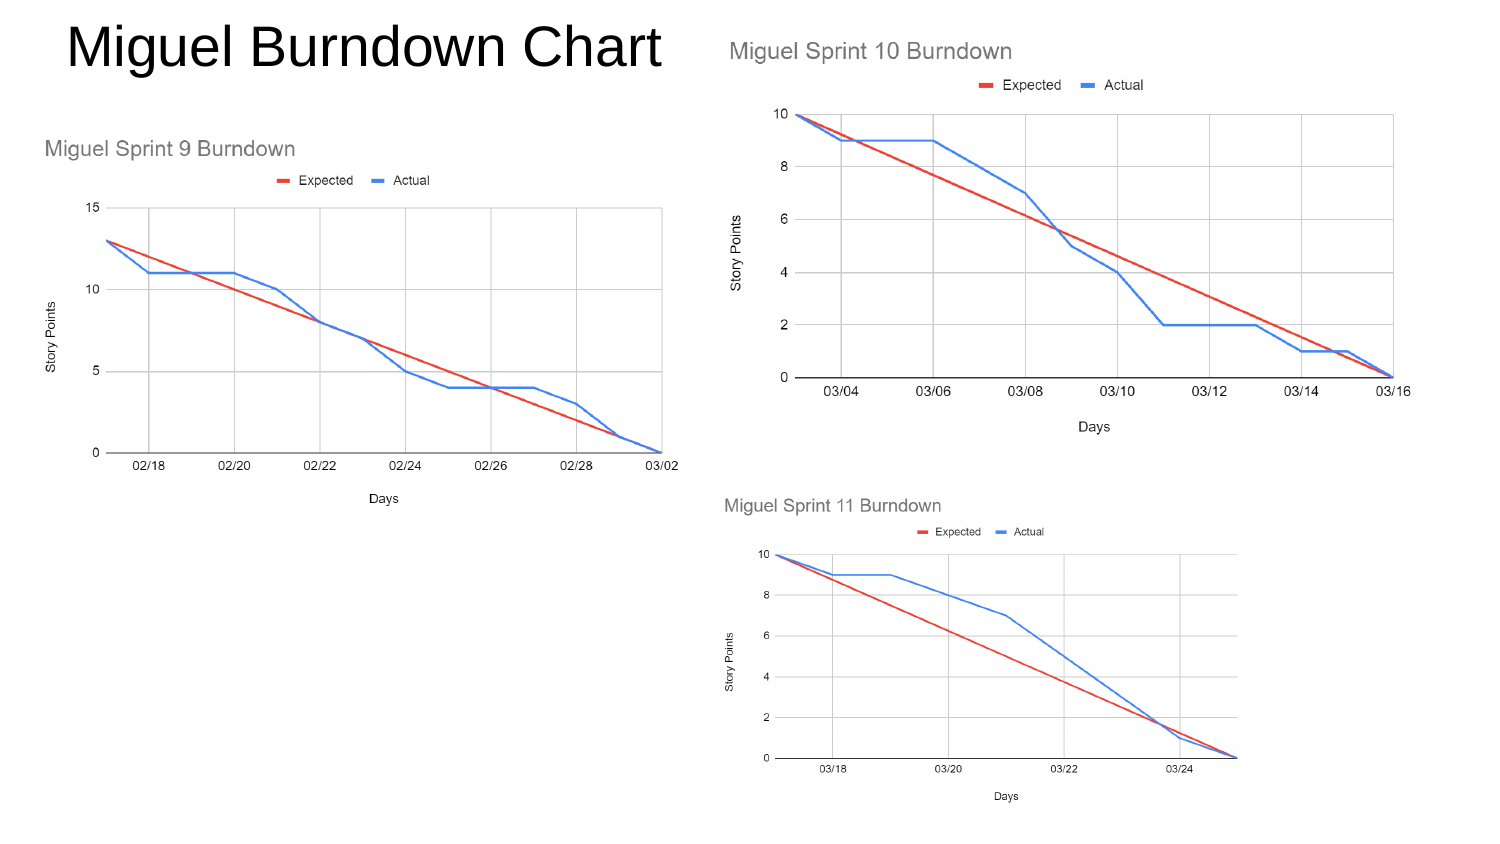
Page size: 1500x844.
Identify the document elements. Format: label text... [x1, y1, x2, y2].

picture [24, 118, 683, 526]
picture [706, 480, 1254, 819]
picture [706, 18, 1415, 456]
title Miguel Burndown Chart [51, 0, 1449, 94]
